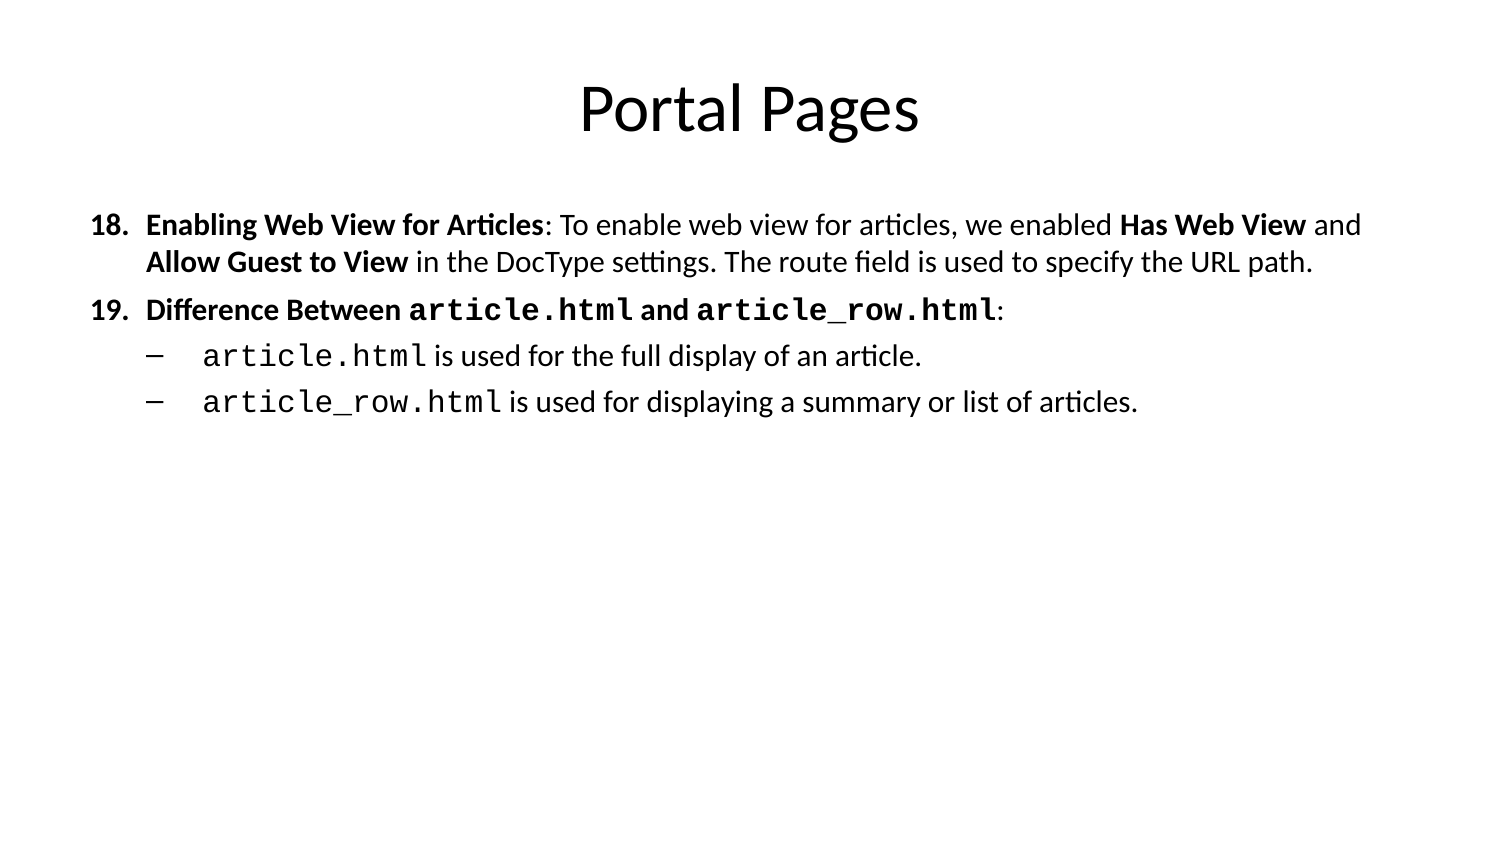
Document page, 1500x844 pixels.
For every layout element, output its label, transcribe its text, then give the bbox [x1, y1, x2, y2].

list Enabling Web View for Articles: To enable web view for articles, we enabled Has Web View and Allow Guest to View in the DocType settings. The route field is used to specify the URL path. Difference Between article.html and article_row.html: article.html is used for the full display of an article. article_row.html is used for displaying a summary or list of articles. [75, 196, 1425, 754]
title Portal Pages [75, 33, 1425, 175]
